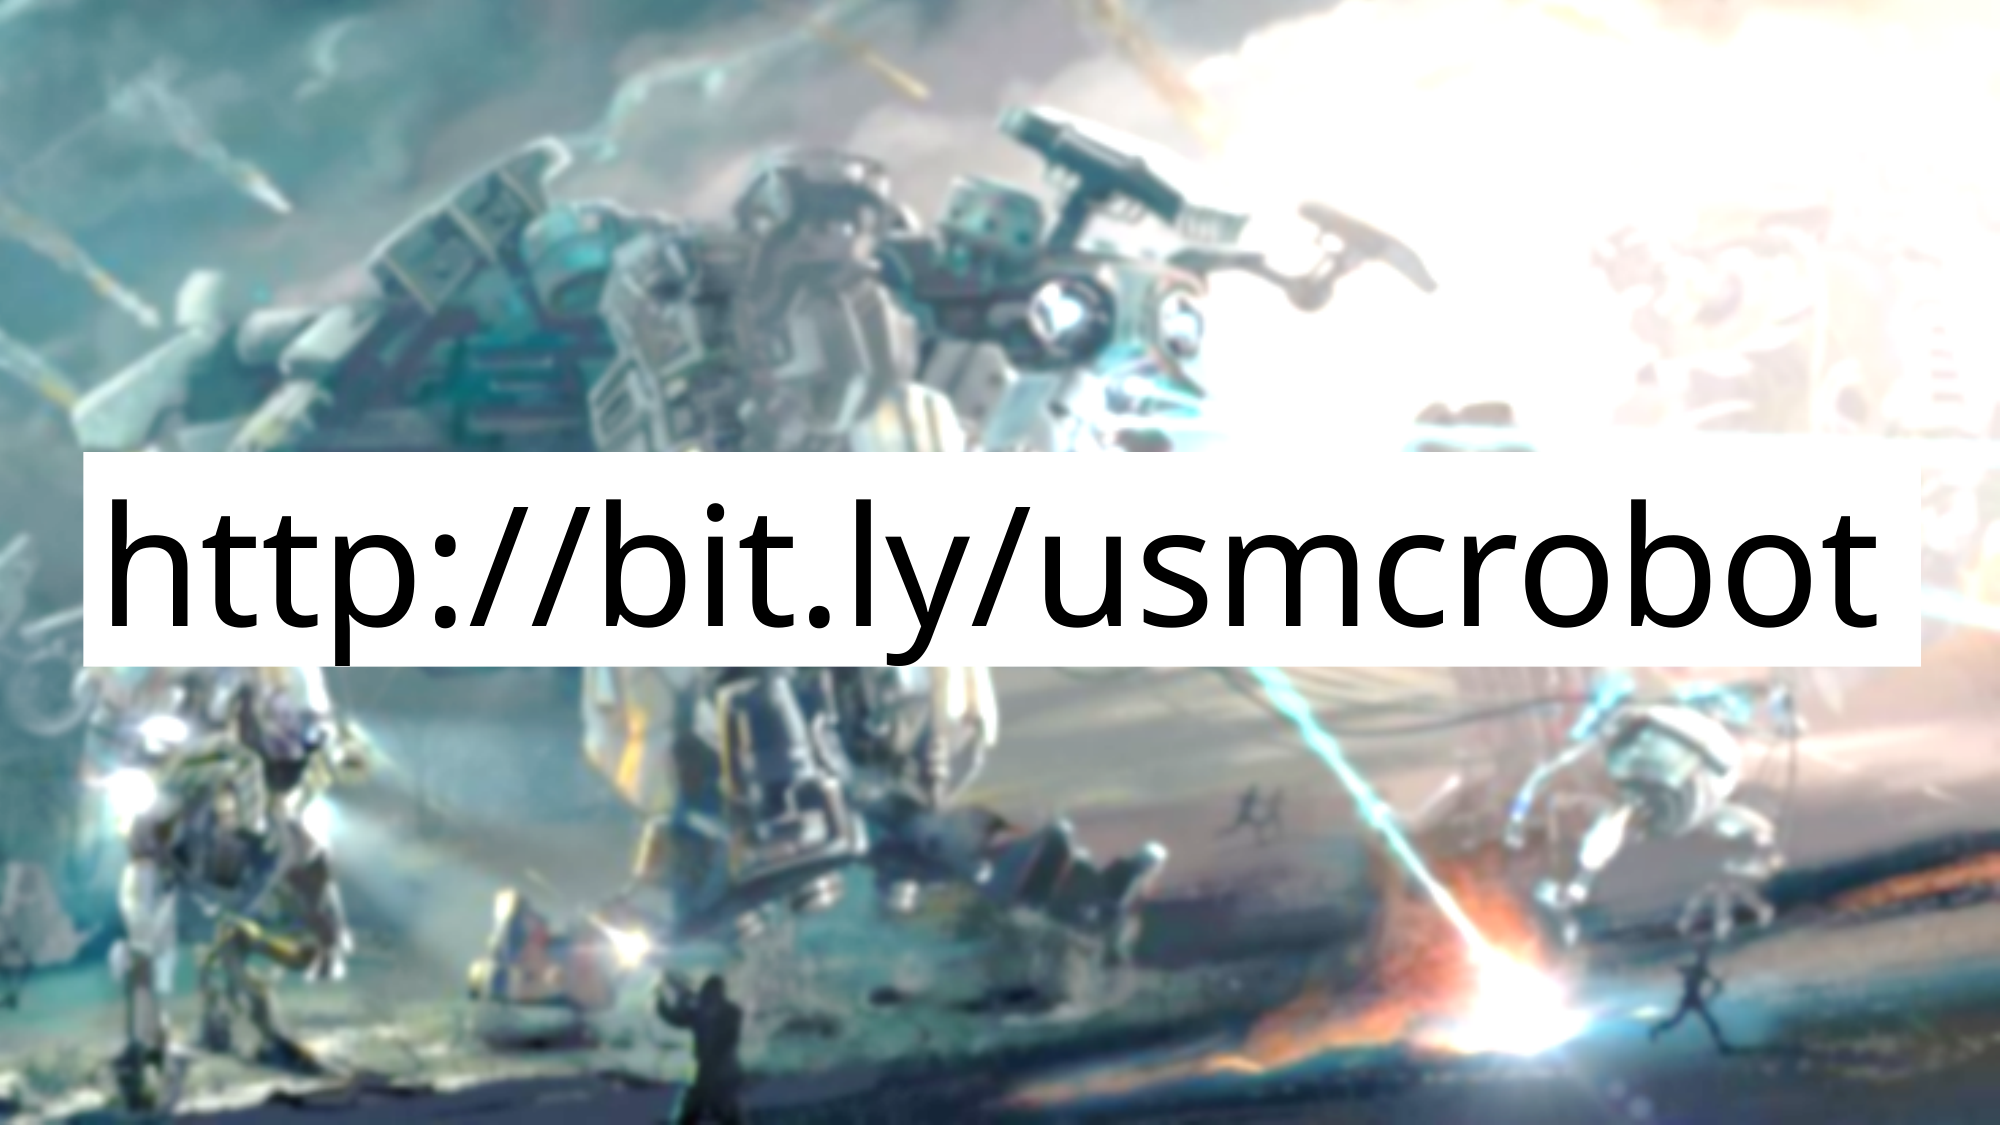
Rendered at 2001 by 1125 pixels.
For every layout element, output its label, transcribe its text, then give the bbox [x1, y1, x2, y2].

text_box http://bit.ly/usmcrobot [83, 452, 1921, 667]
picture [0, 0, 2000, 1125]
